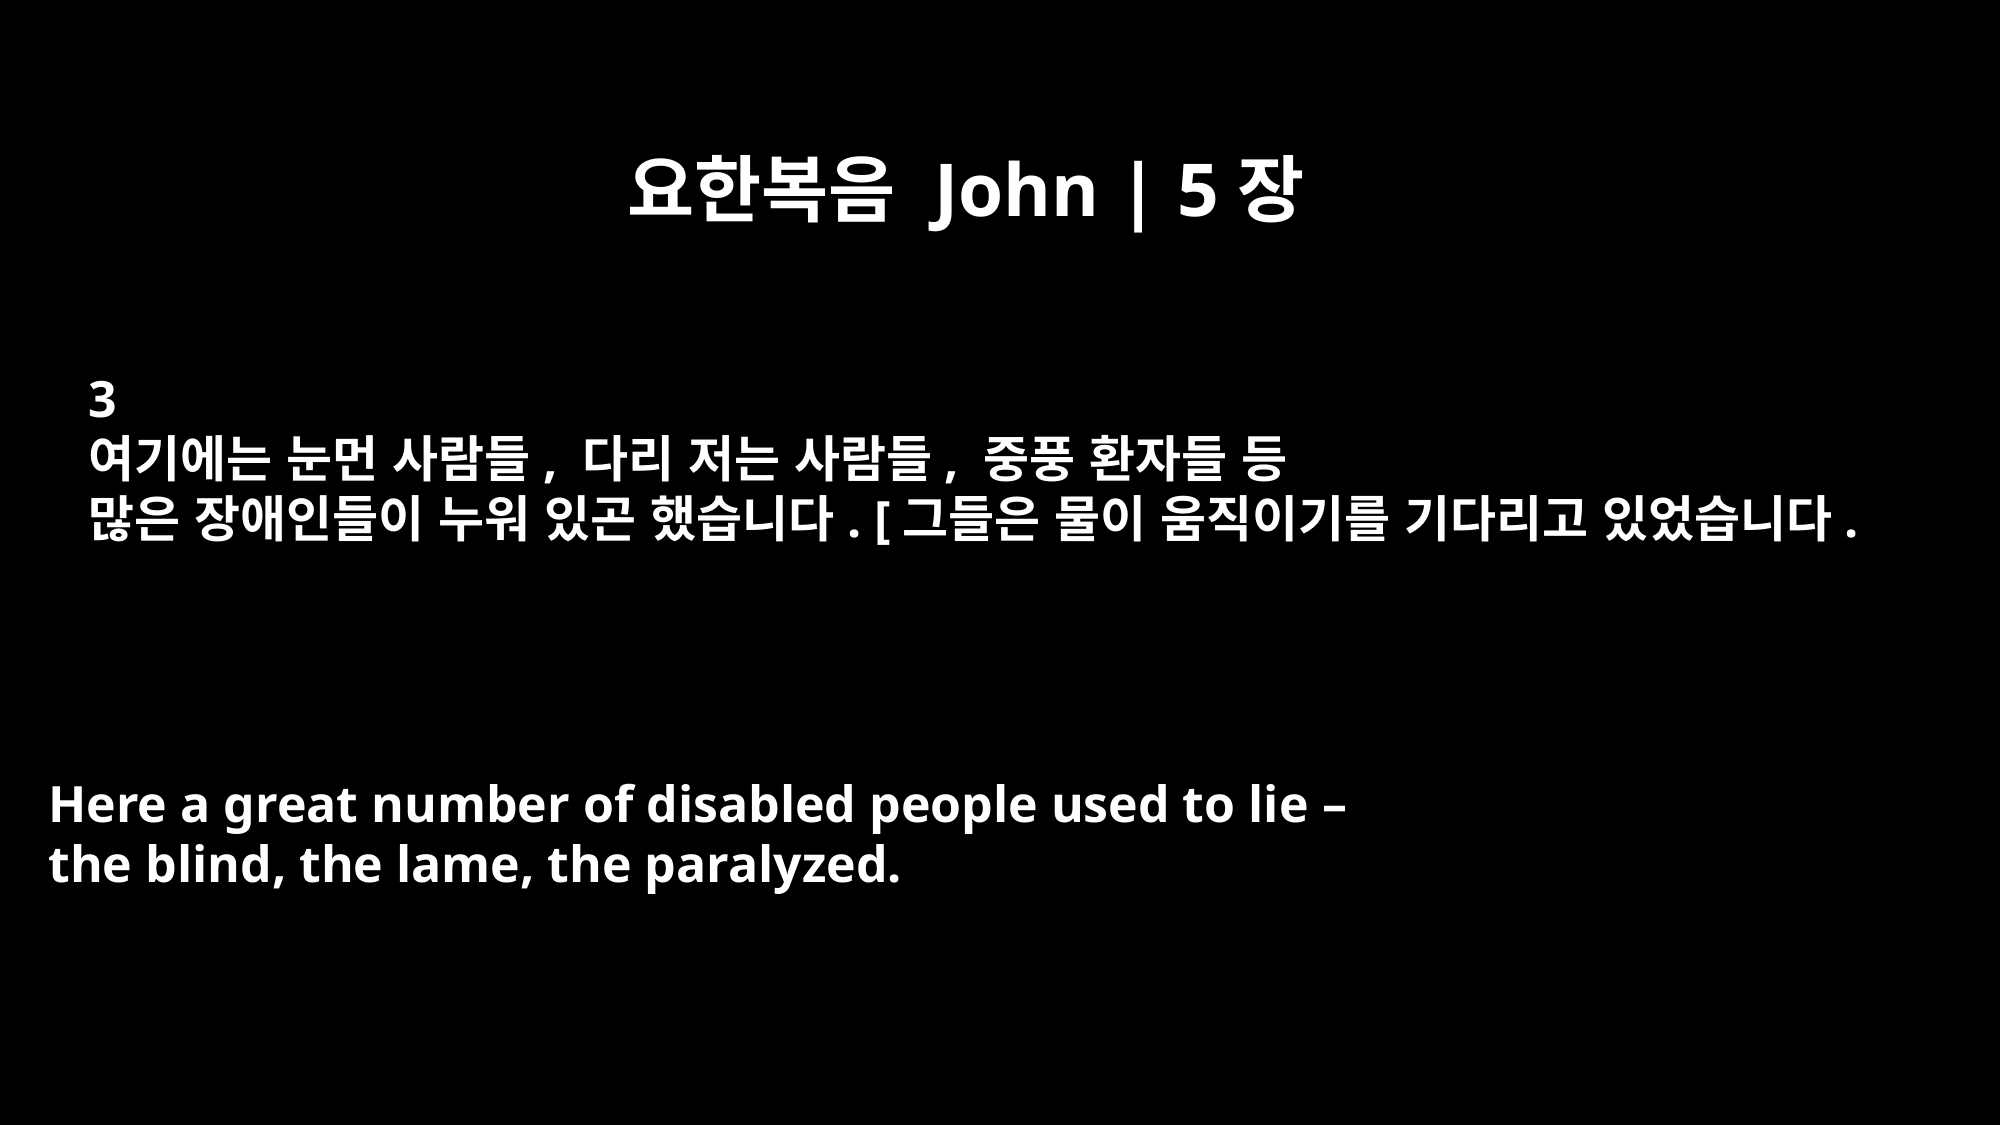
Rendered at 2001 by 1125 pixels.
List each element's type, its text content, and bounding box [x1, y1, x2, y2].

text_box Here a great number of disabled people used to lie – the blind, the lame, the paralyzed. [33, 764, 1362, 900]
text_box 3 여기에는 눈먼 사람들, 다리 저는 사람들, 중풍 환자들 등 많은 장애인들이 누워 있곤 했습니다. [그들은 물이 움직이기를 기다리고 있었습니다. [74, 359, 1874, 555]
text_box 요한복음 John | 5장 [612, 136, 1320, 239]
